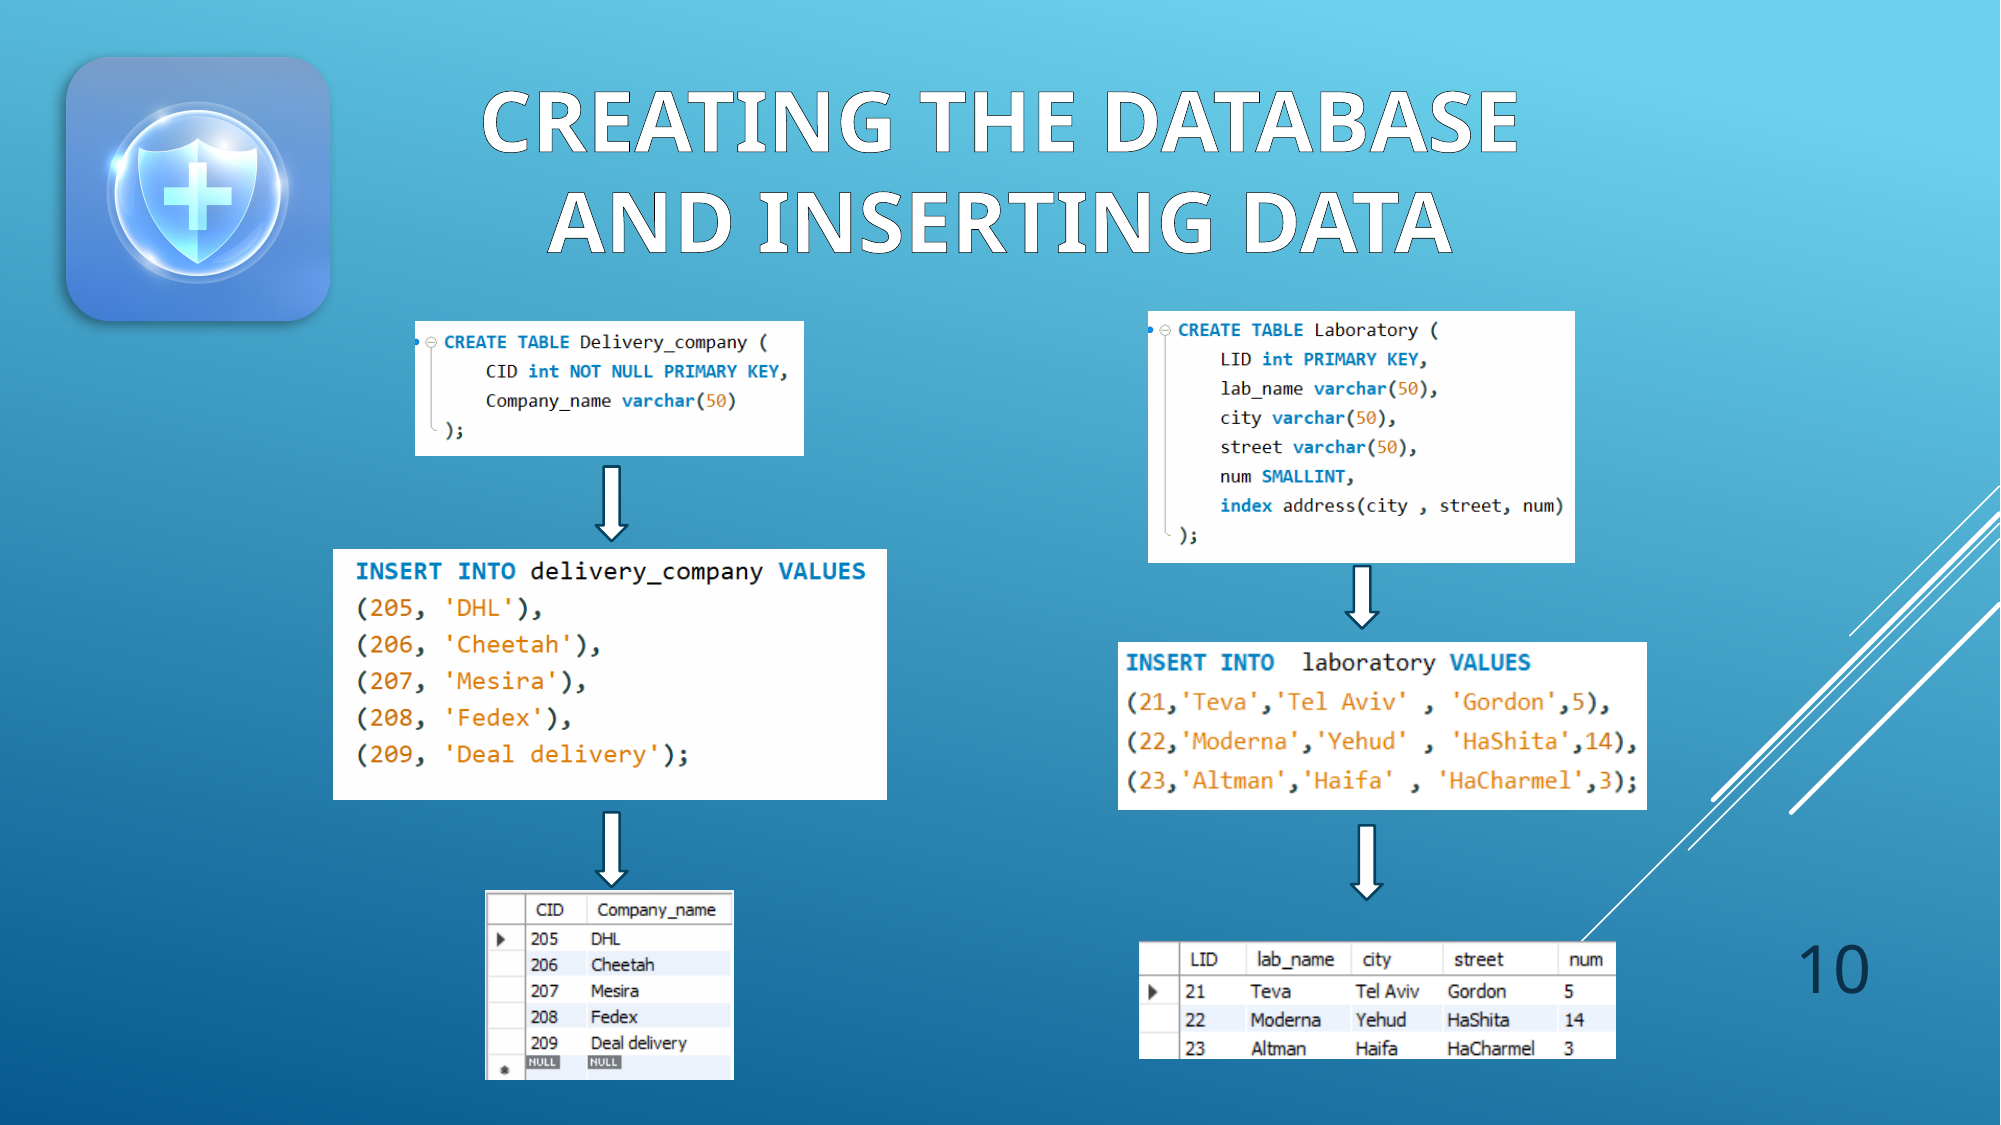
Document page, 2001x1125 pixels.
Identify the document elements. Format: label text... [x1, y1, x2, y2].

title Creating the database and INSERTING DATA [331, 59, 1863, 278]
text_box [1349, 824, 1384, 901]
text_box [594, 465, 629, 543]
picture [1139, 941, 1617, 1059]
picture [1148, 311, 1575, 563]
picture [485, 889, 734, 1081]
picture [1118, 642, 1647, 810]
text_box [594, 811, 629, 889]
slide_number 10 [1700, 915, 1888, 1025]
text_box [1344, 564, 1380, 630]
picture [65, 56, 331, 322]
picture [332, 549, 887, 800]
picture [415, 320, 804, 456]
